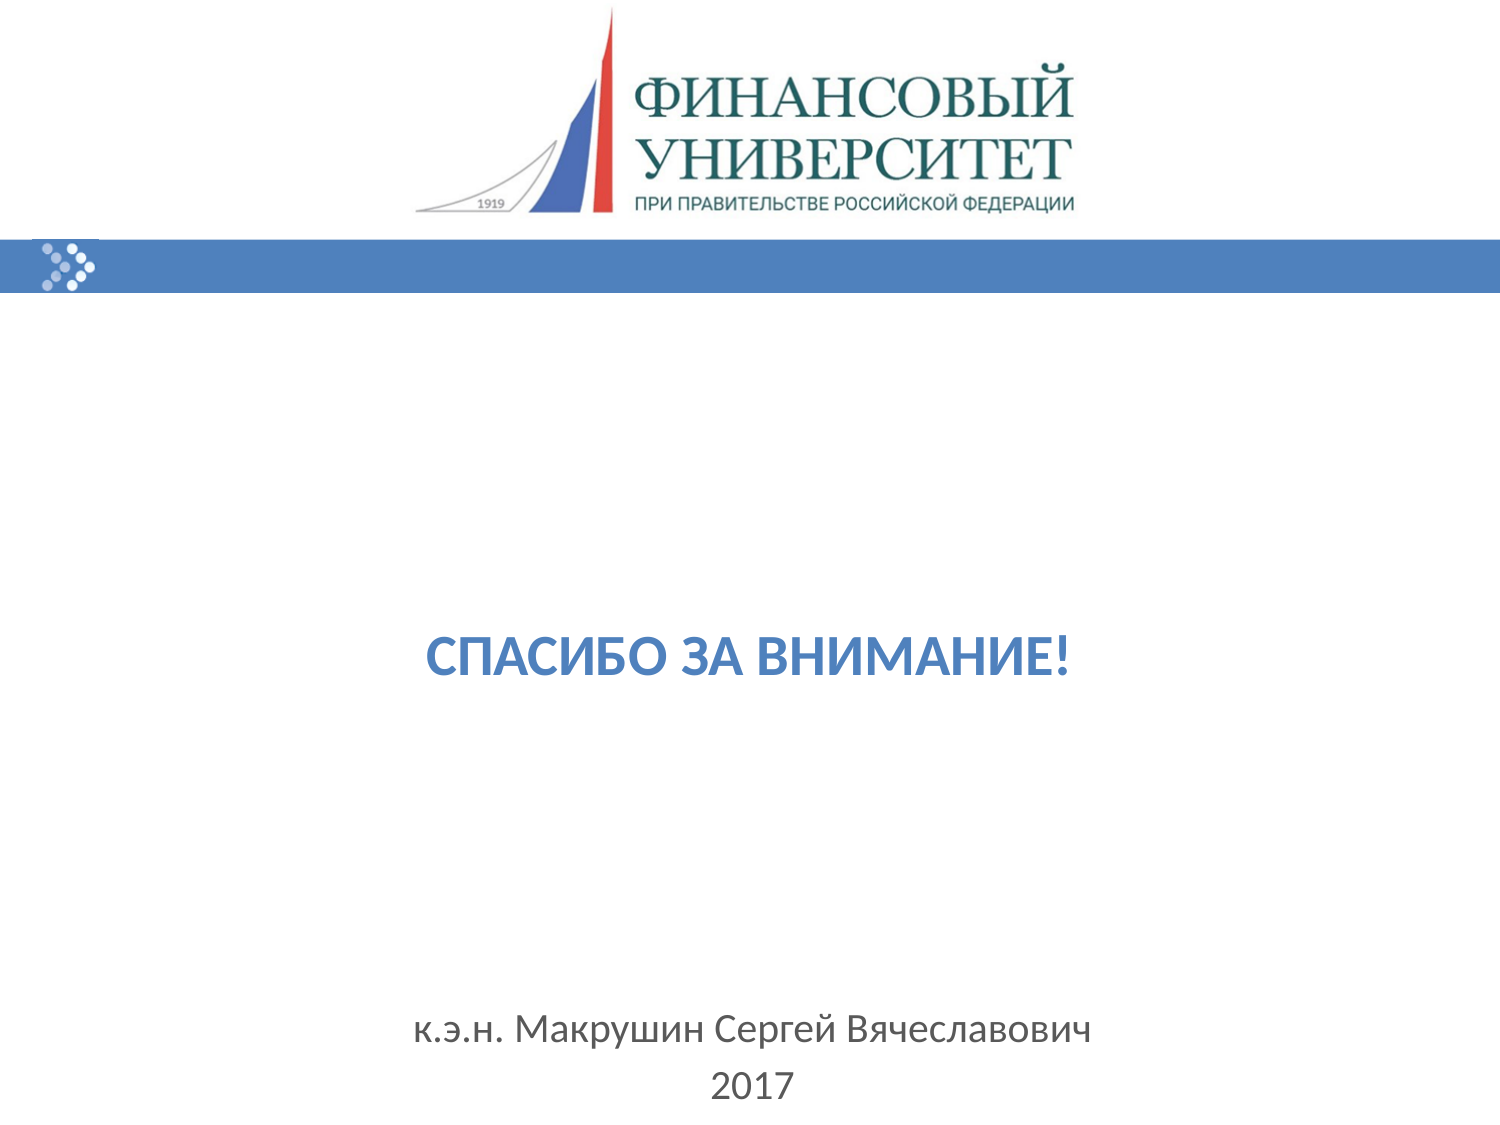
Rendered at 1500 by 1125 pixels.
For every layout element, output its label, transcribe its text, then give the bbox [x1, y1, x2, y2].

picture [32, 239, 99, 293]
title Спасибо за внимание! [0, 498, 1500, 814]
list к.э.н. Макрушин Сергей Вячеславович 2017 [334, 985, 1171, 1113]
picture [401, 3, 1104, 239]
